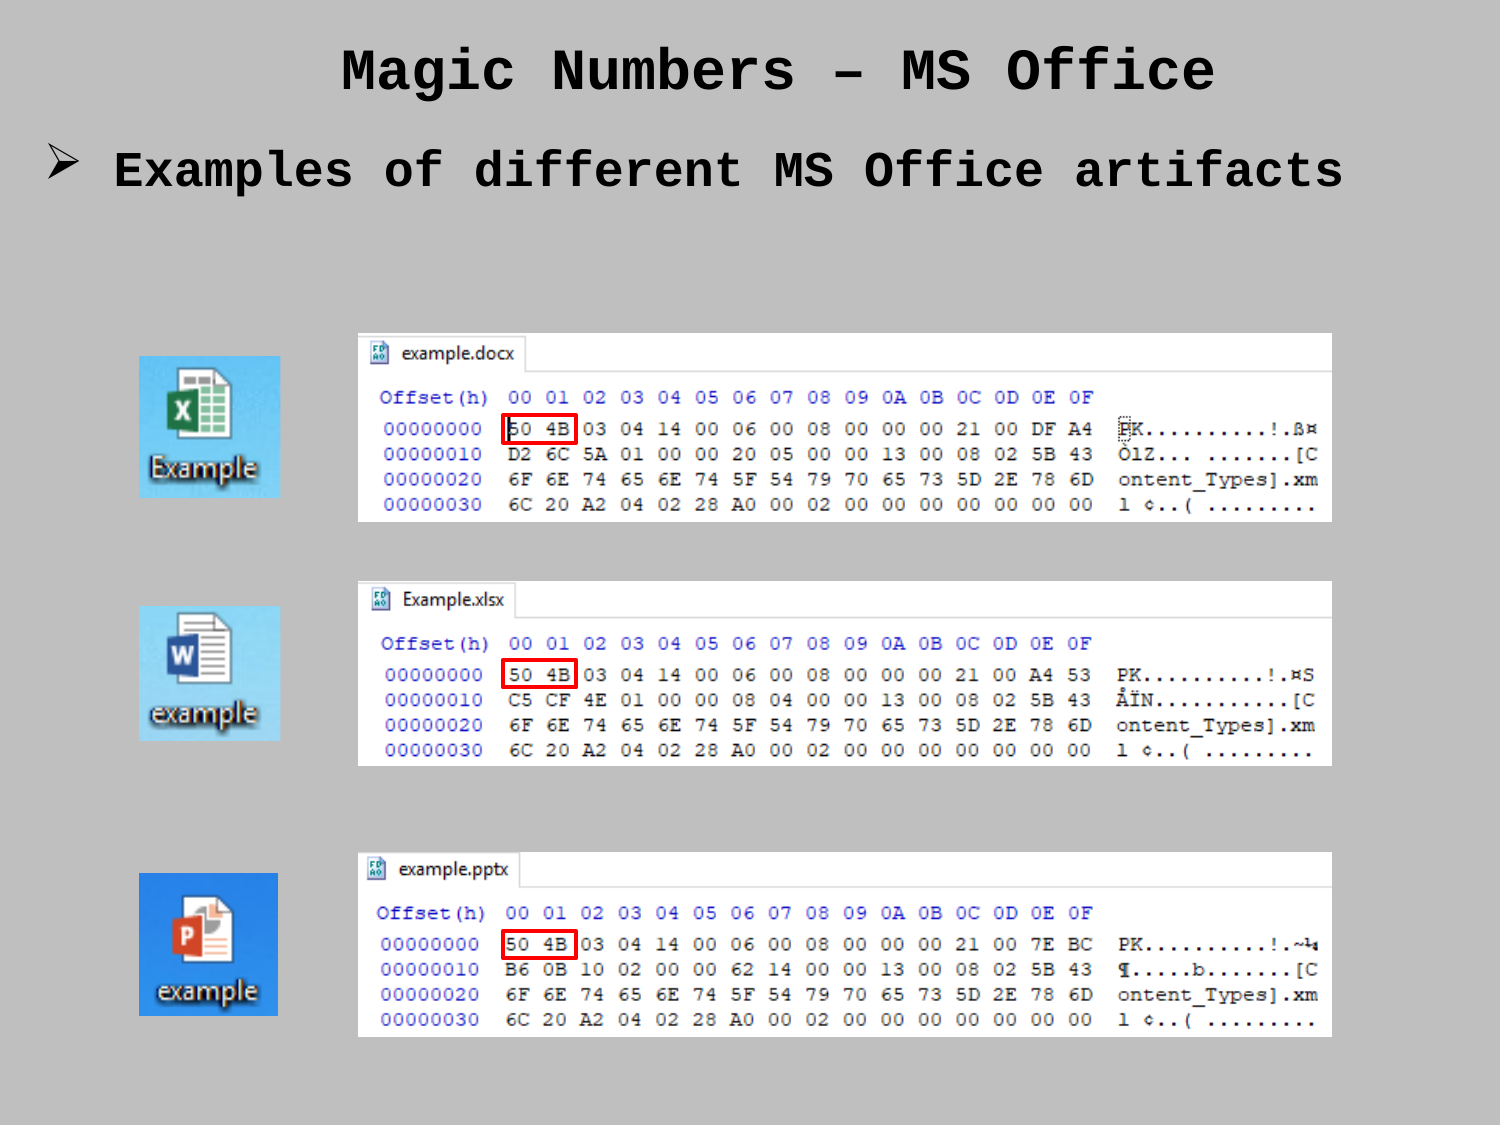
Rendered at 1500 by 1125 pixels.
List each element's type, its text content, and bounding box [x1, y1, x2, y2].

text_box Magic Numbers – MS Office [72, 15, 1485, 118]
picture [358, 852, 1333, 1037]
picture [138, 356, 281, 499]
picture [138, 606, 281, 741]
picture [358, 581, 1333, 766]
picture [138, 873, 283, 1016]
text_box Examples of different MS Office artifacts [44, 143, 1456, 263]
picture [358, 333, 1333, 522]
